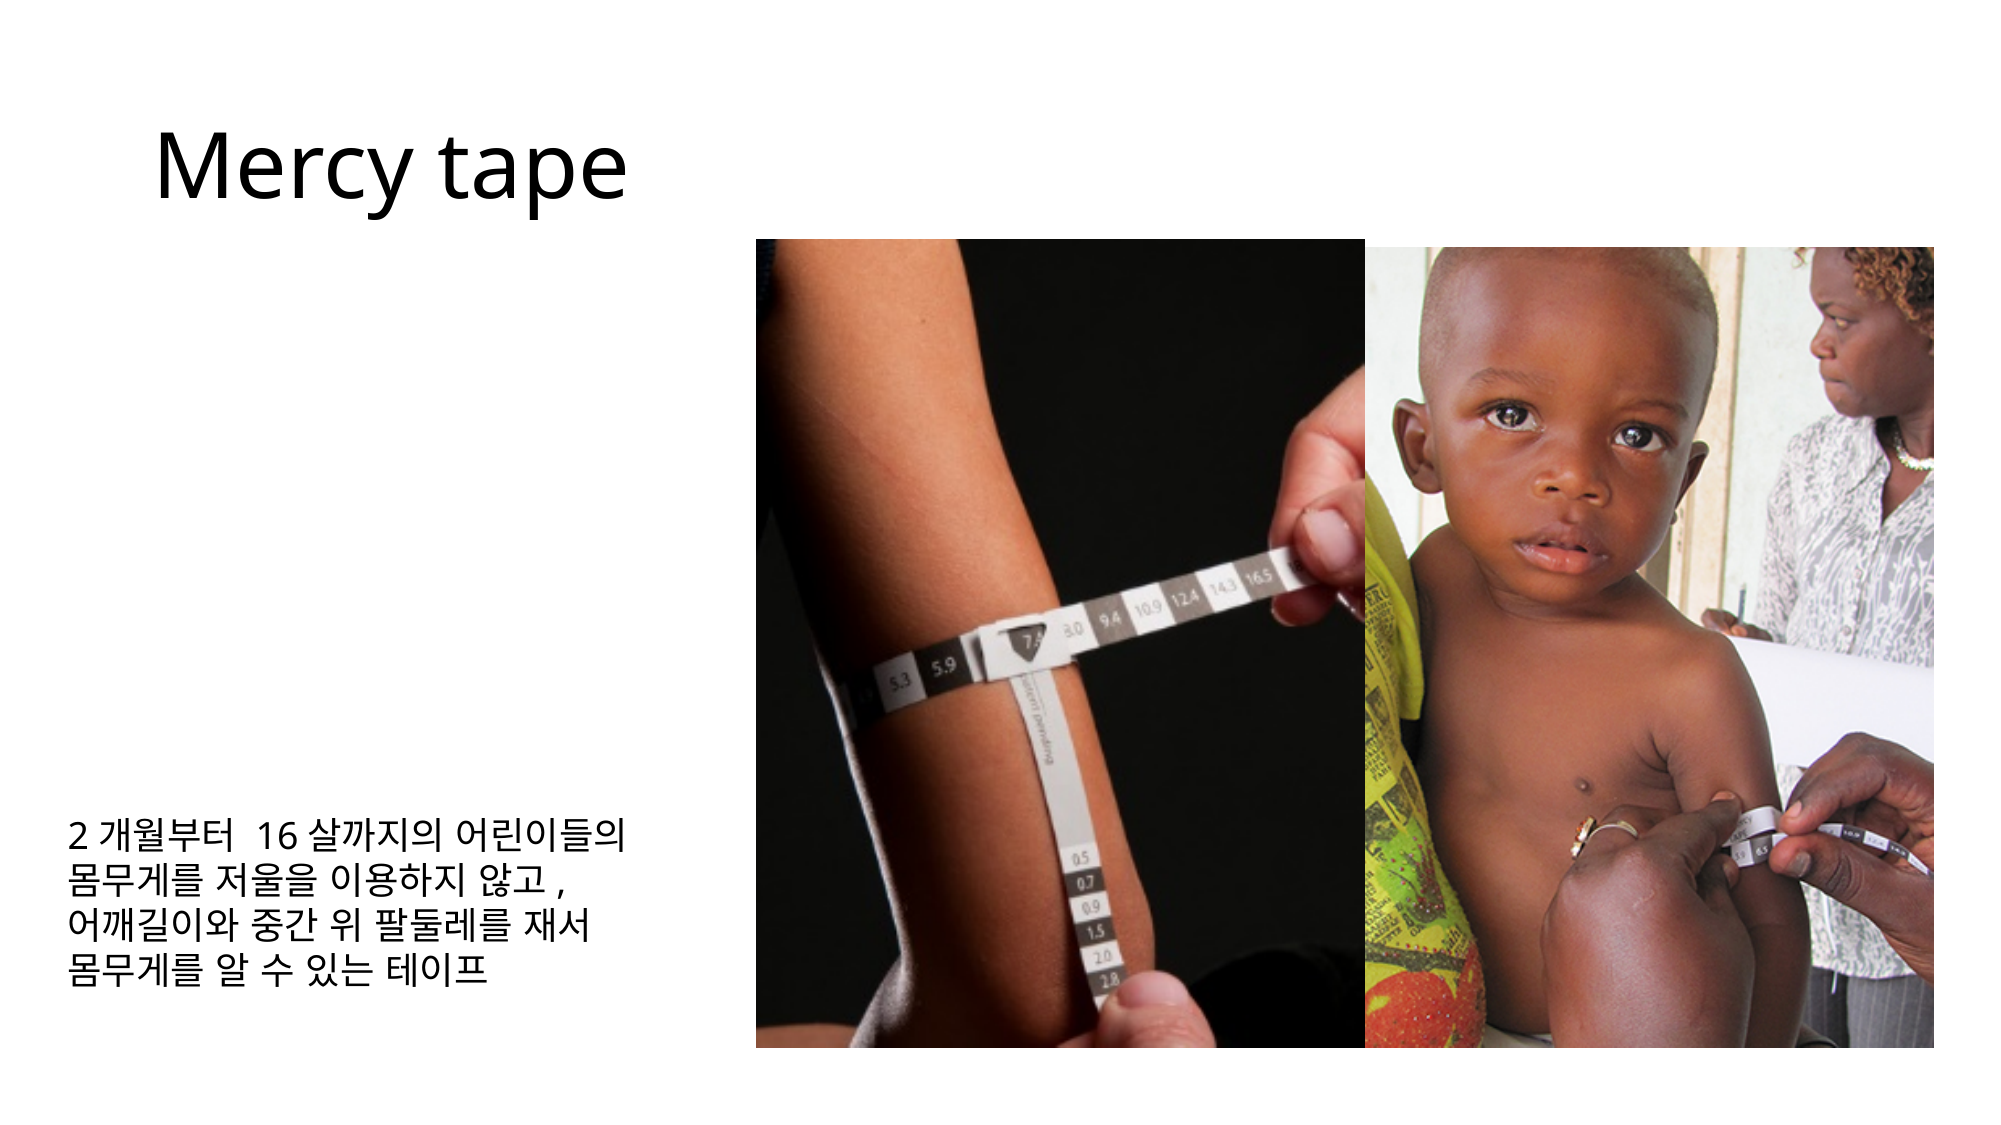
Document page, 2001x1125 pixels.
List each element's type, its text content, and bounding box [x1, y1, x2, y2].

title Mercy tape [137, 59, 1863, 278]
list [1365, 247, 1934, 1048]
text_box 2개월부터 16살까지의 어린이들의 몸무게를 저울을 이용하지 않고, 어깨길이와 중간 위 팔둘레를 재서 몸무게를 알 수 있는 테이프 [52, 804, 736, 1000]
picture [756, 239, 1365, 1048]
